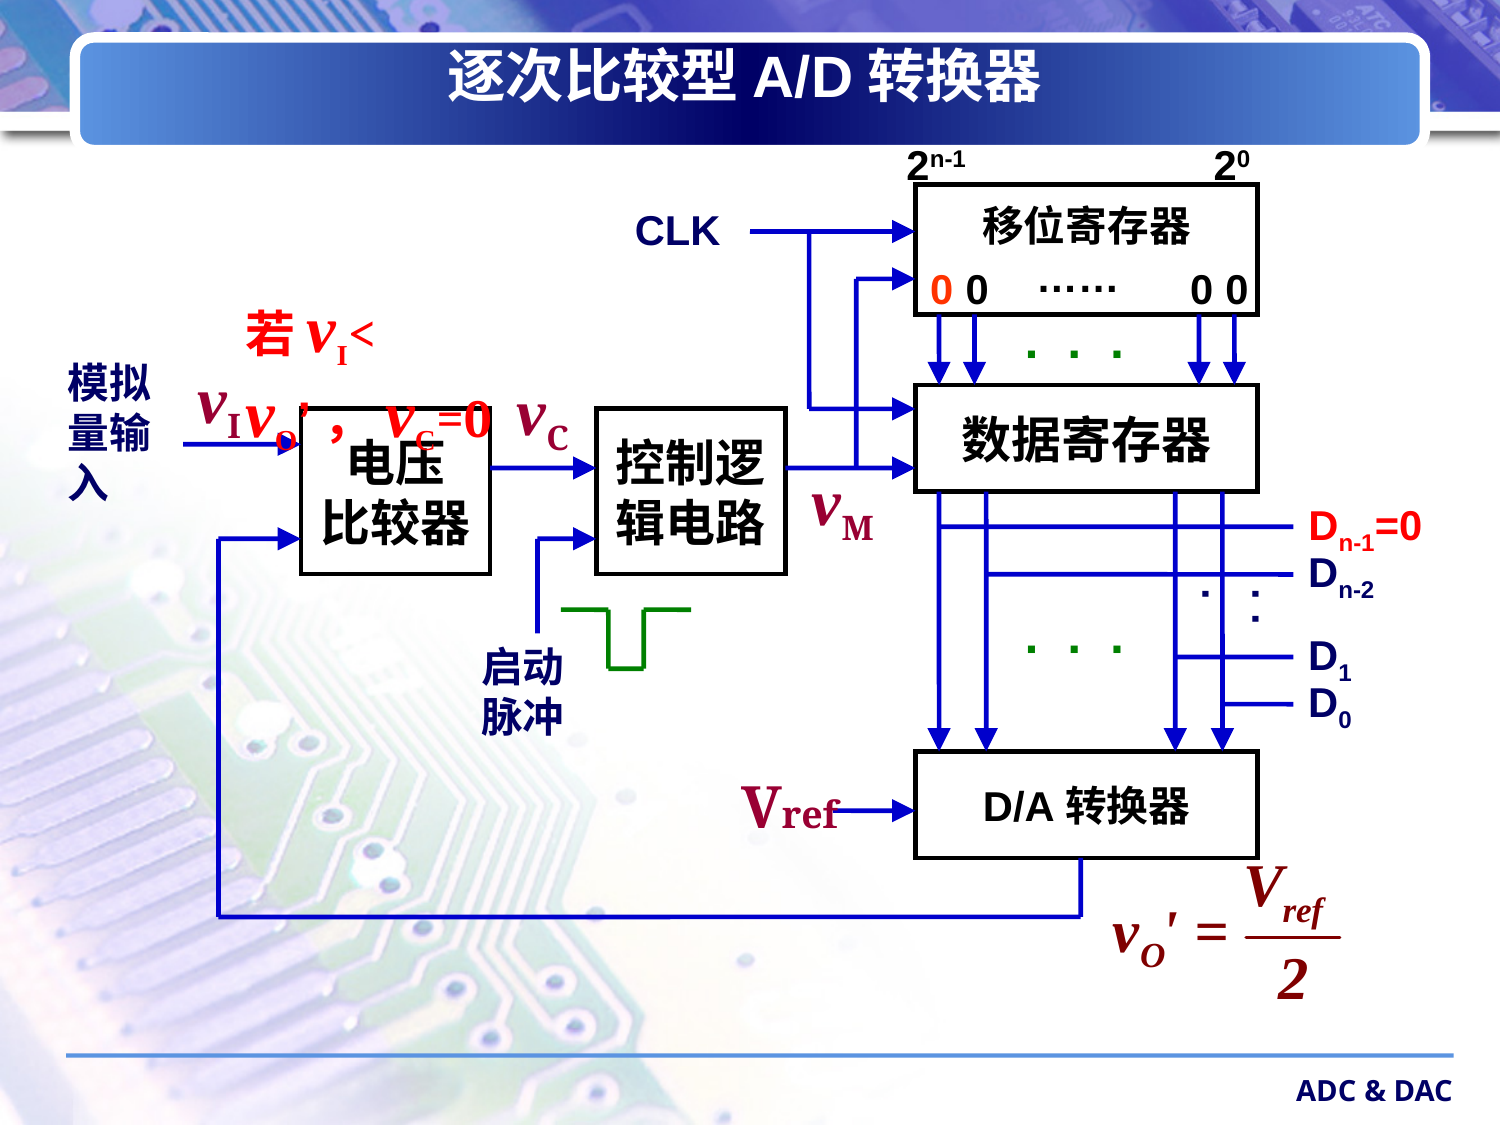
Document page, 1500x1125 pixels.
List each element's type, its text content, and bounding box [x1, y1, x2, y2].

text_box D1 [1293, 621, 1424, 668]
text_box 0 [915, 255, 950, 321]
text_box [857, 800, 916, 822]
text_box [538, 528, 597, 550]
text_box · · · [1009, 609, 1152, 685]
text_box D/A转换器 [915, 751, 1258, 858]
text_box Dn-2 [1293, 538, 1424, 611]
text_box [490, 465, 597, 479]
text_box Dn-1=0 [1293, 491, 1447, 564]
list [1104, 845, 1353, 1014]
text_box 2n-1 [891, 131, 987, 197]
text_box 模拟量输入 [53, 349, 183, 515]
text_box 若vI< vO’，vC=0 [230, 278, 644, 464]
text_box [928, 321, 950, 386]
text_box [928, 491, 950, 752]
text_box vM [797, 451, 904, 555]
text_box 启动脉冲 [466, 633, 597, 748]
text_box · · · [1210, 574, 1291, 657]
text_box [857, 268, 915, 290]
text_box [810, 221, 916, 242]
text_box …… [1021, 243, 1152, 309]
text_box [904, 462, 916, 474]
text_box [1212, 705, 1233, 752]
text_box 控制逻 辑电路 [596, 408, 786, 575]
text_box [219, 528, 302, 550]
text_box [964, 321, 985, 386]
text_box · · · [1009, 314, 1152, 389]
text_box 电压 比较器 [301, 464, 491, 575]
text_box vI [183, 349, 230, 453]
text_box [975, 575, 997, 752]
text_box [1164, 657, 1186, 752]
text_box 0 [1175, 255, 1210, 321]
text_box 20 [1198, 131, 1282, 197]
text_box D0 [1293, 668, 1424, 741]
text_box [857, 398, 916, 420]
title 逐次比较型A/D转换器 [88, 42, 1401, 105]
text_box 0 [950, 255, 999, 321]
text_box 移位寄存器 [915, 184, 1258, 315]
text_box Vref [726, 763, 857, 848]
text_box [1188, 321, 1210, 386]
text_box 数据寄存器 [915, 385, 1258, 492]
picture [0, 0, 1500, 1125]
text_box CLK [620, 196, 750, 262]
text_box 0 [1210, 255, 1259, 321]
text_box [1224, 321, 1245, 386]
